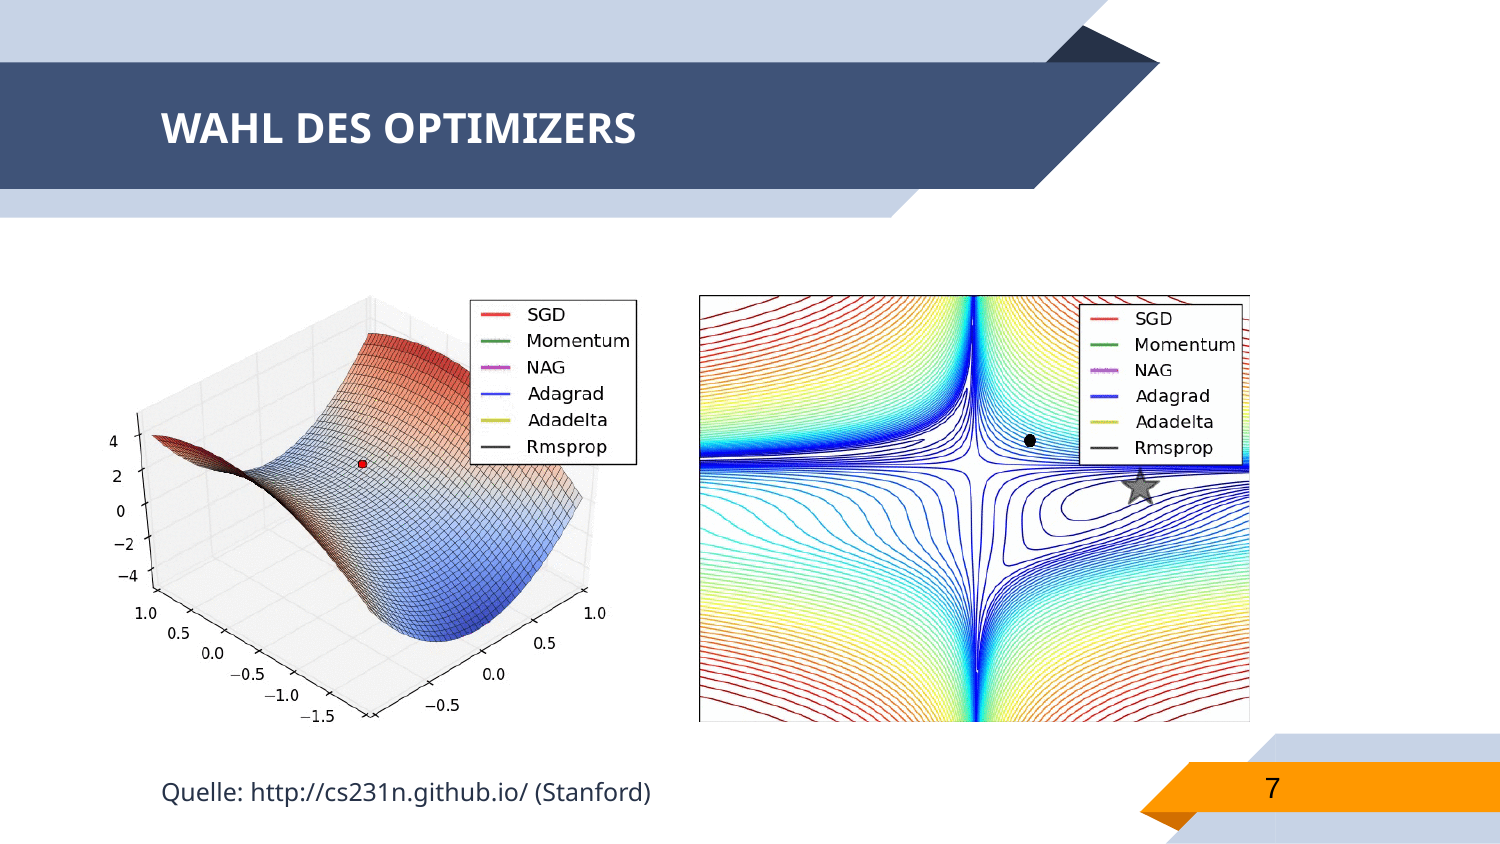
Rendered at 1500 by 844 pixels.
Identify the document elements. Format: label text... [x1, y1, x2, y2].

picture [80, 290, 645, 728]
slide_number 7 [1249, 760, 1494, 813]
picture [699, 295, 1250, 723]
title WAHL DES OPTIMIZERS [133, 64, 1035, 190]
list Quelle: http://cs231n.github.io/ (Stanford) [133, 250, 1250, 767]
